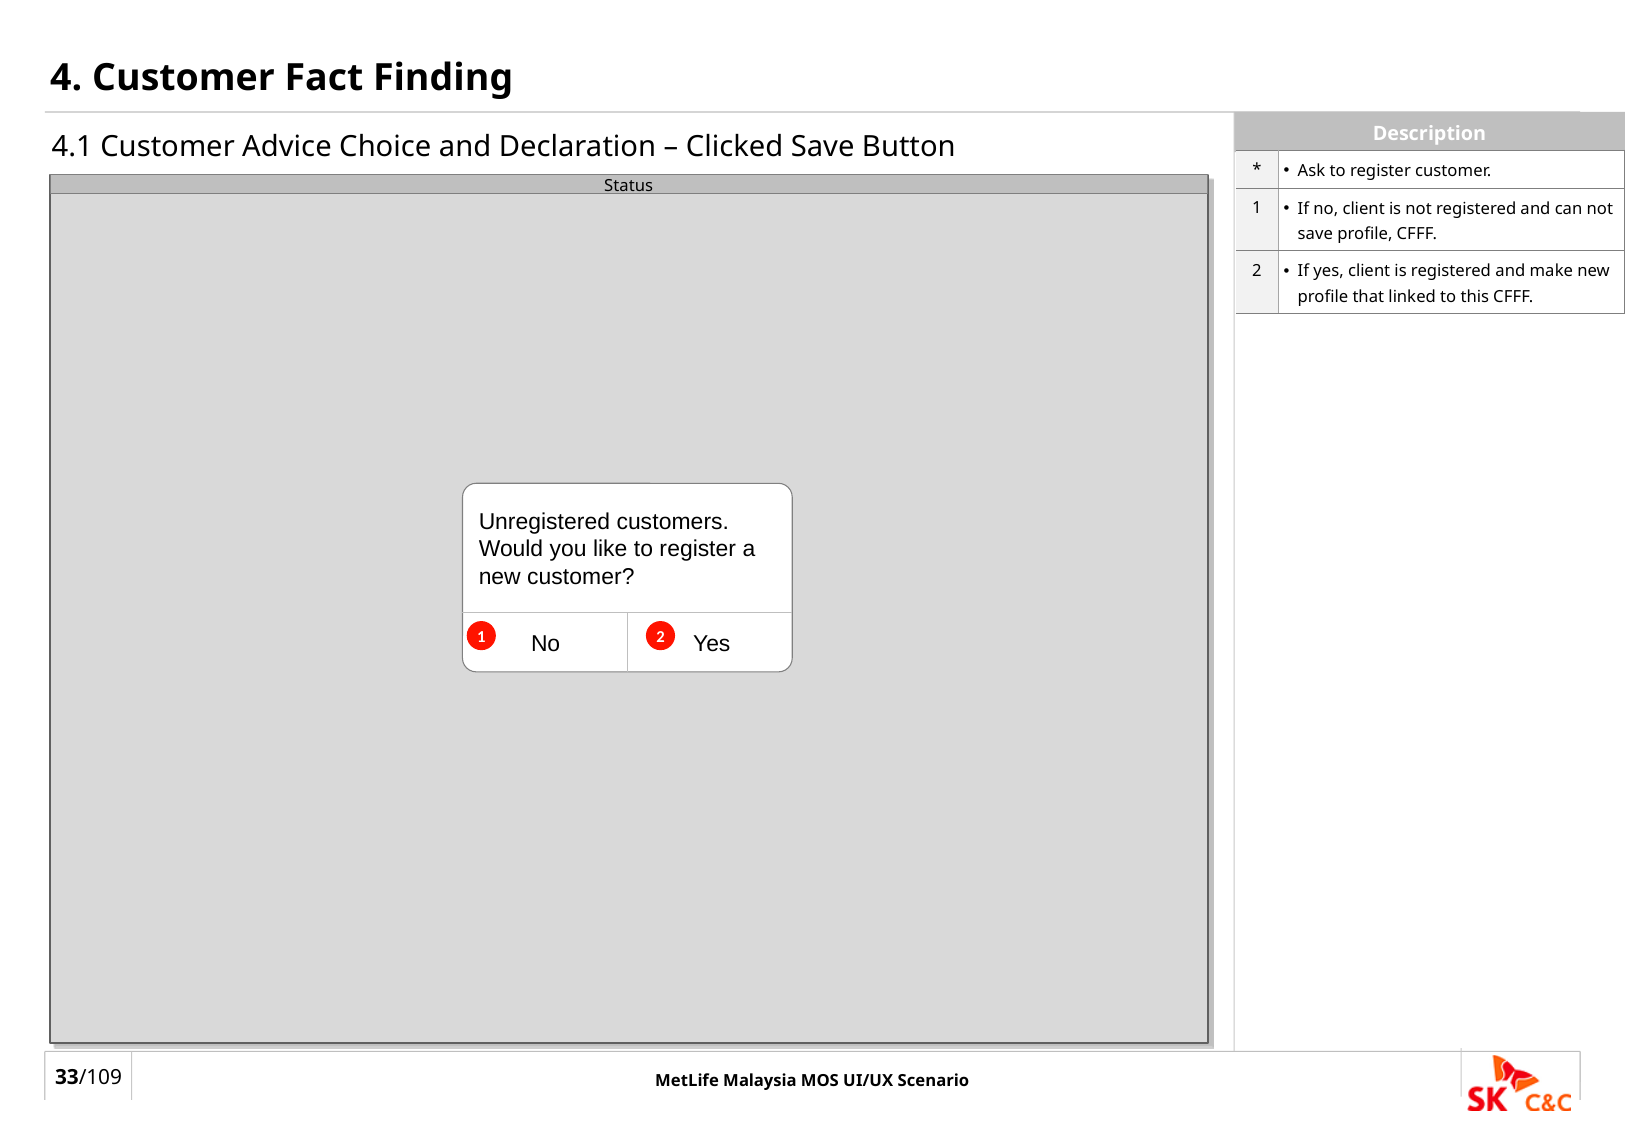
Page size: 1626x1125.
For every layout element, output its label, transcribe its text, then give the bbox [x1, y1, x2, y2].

table_header * [1236, 151, 1278, 188]
table_cell If yes, client is registered and make new profile that linked to this CFFF. [1279, 251, 1624, 313]
picture [1467, 1055, 1571, 1111]
list 4.1 Customer Advice Choice and Declaration – Clicked Save Button [36, 119, 1171, 166]
table_cell 2 [1236, 251, 1278, 313]
table_header Ask to register customer. [1279, 151, 1624, 188]
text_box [462, 483, 796, 673]
title 4. Customer Fact Finding [34, 38, 1498, 113]
table_cell If no, client is not registered and can not save profile, CFFF. [1279, 189, 1624, 250]
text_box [49, 174, 1209, 1044]
table_cell 1 [1236, 189, 1278, 250]
